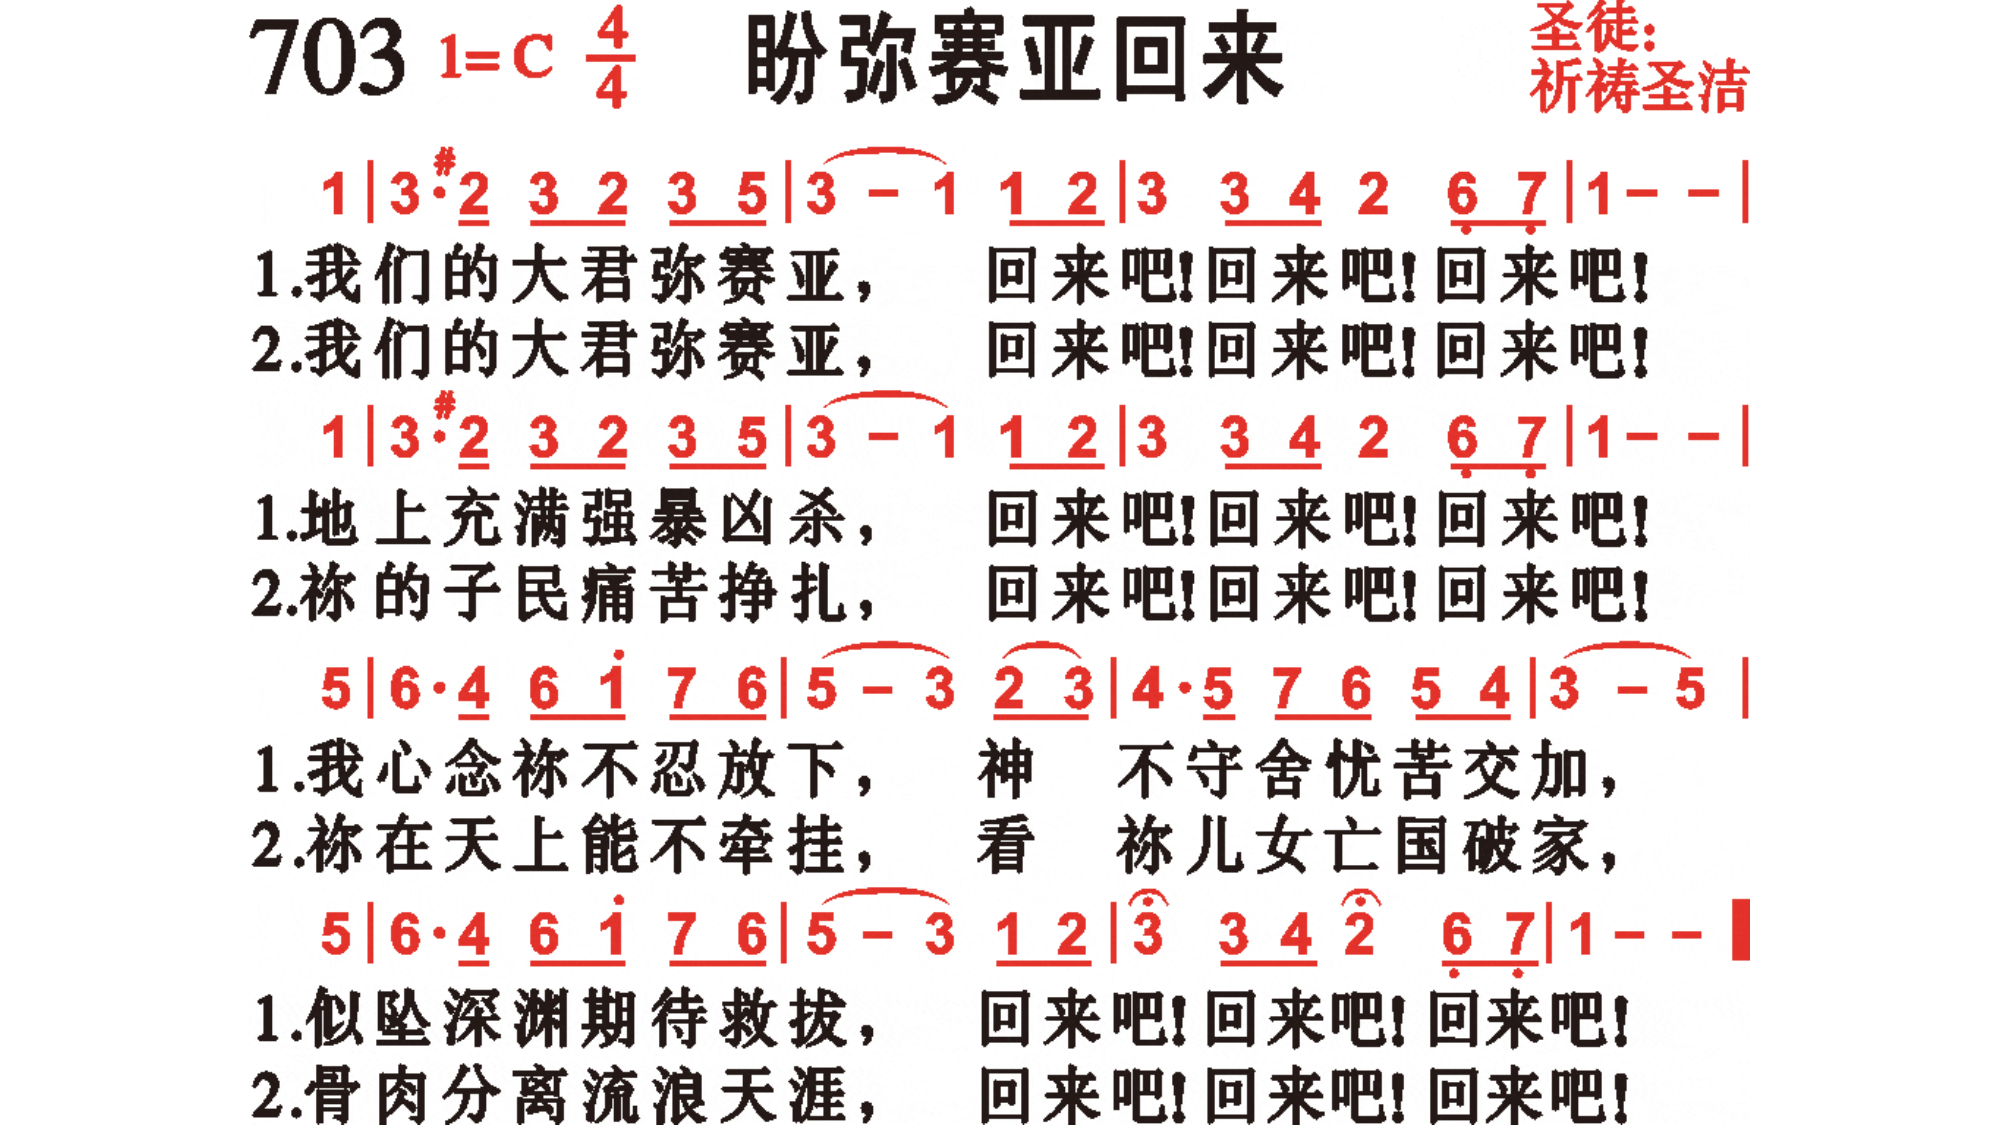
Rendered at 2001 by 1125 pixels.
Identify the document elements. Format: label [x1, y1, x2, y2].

picture [249, 0, 1750, 1125]
